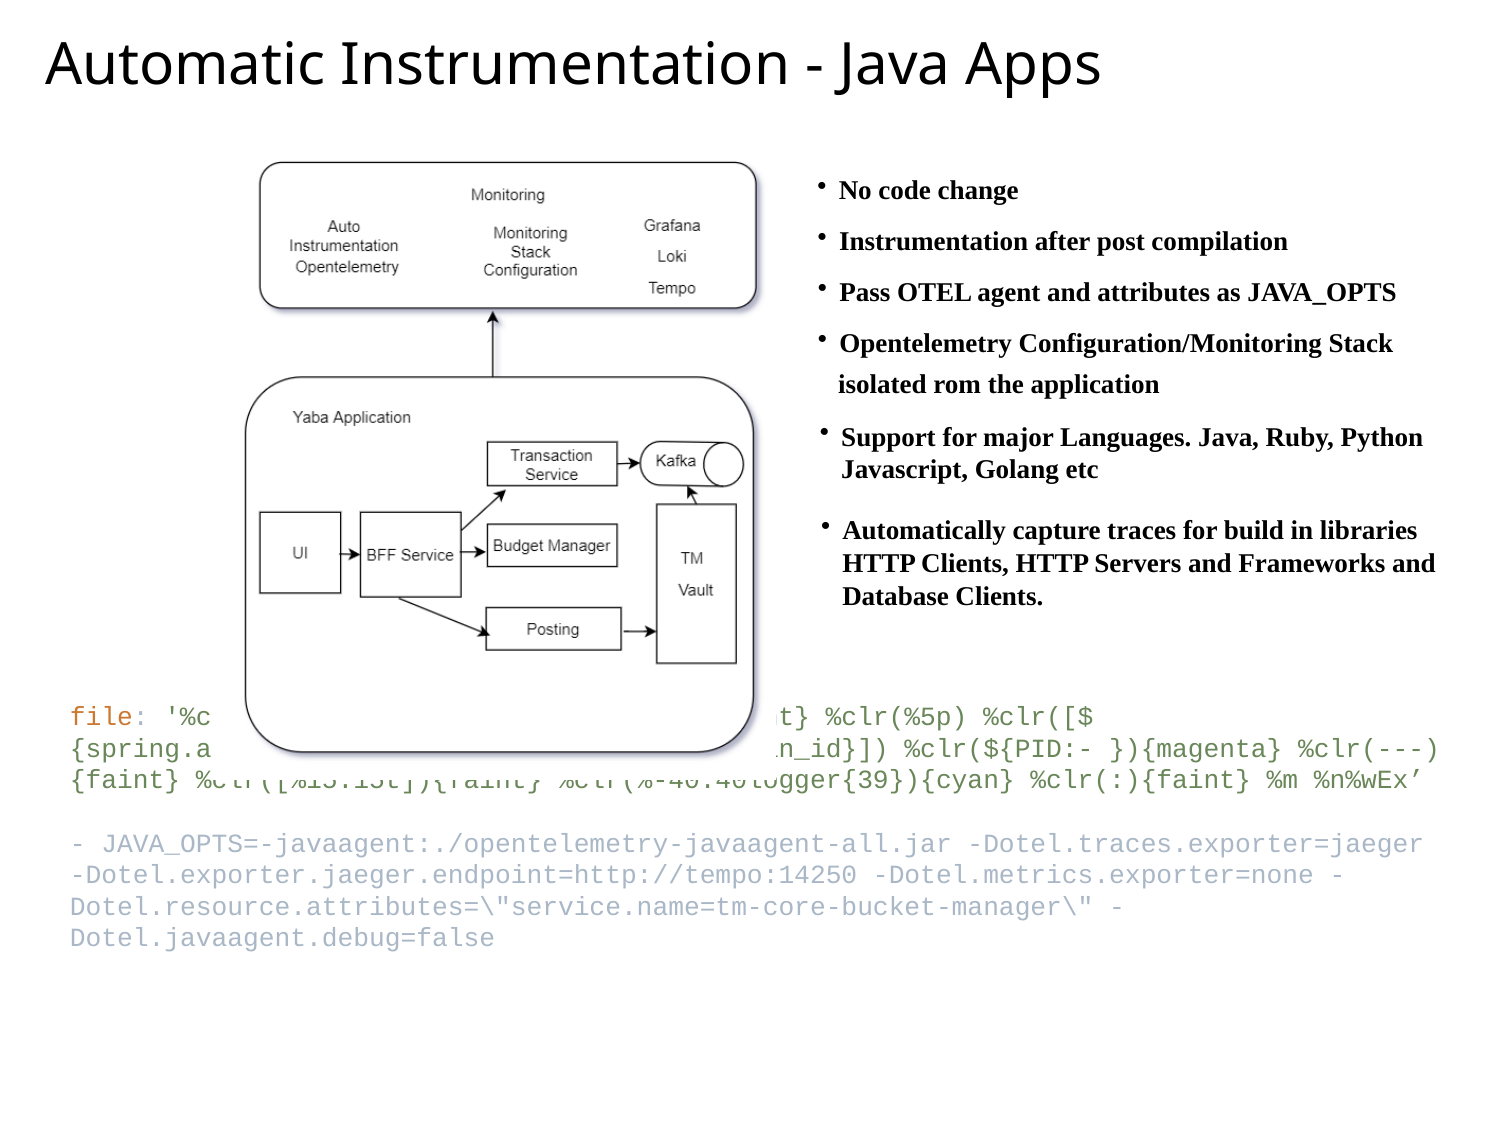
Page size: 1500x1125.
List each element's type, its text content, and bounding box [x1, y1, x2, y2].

text_box Opentelemetry Configuration/Monitoring Stack isolated rom the application [810, 318, 1401, 407]
list file: '%clr(%d{yyyy-MM-dd HH:mm:ss.SSS}){faint} %clr(%5p) %clr([${spring.application.name},%X{trace_id},%X{span_id}]) %clr(${PID:- }){magenta} %clr(---){faint} %clr([%15.15t]){faint} %clr(%-40.40logger{39}){cyan} %clr(:){faint} %m %n%wEx’ - JAVA_OPTS=-javaagent:./opentelemetry-javaagent-all.jar -Dotel.traces.exporter=jaeger -Dotel.exporter.jaeger.endpoint=http://tempo:14250 -Dotel.metrics.exporter=none -Dotel.resource.attributes=\"service.name=tm-core-bucket-manager\" -Dotel.javaagent.debug=false [61, 130, 1463, 1125]
text_box Support for major Languages. Java, Ruby, Python Javascript, Golang etc [812, 411, 1431, 492]
text_box Pass OTEL agent and attributes as JAVA_OPTS [810, 267, 1405, 315]
picture [211, 108, 776, 780]
text_box Instrumentation after post compilation [810, 216, 1296, 264]
title Automatic Instrumentation - Java Apps [36, 0, 1500, 123]
text_box No code change [809, 165, 1027, 213]
text_box Automatically capture traces for build in libraries HTTP Clients, HTTP Servers and Frameworks and Database Clients. [813, 505, 1451, 618]
